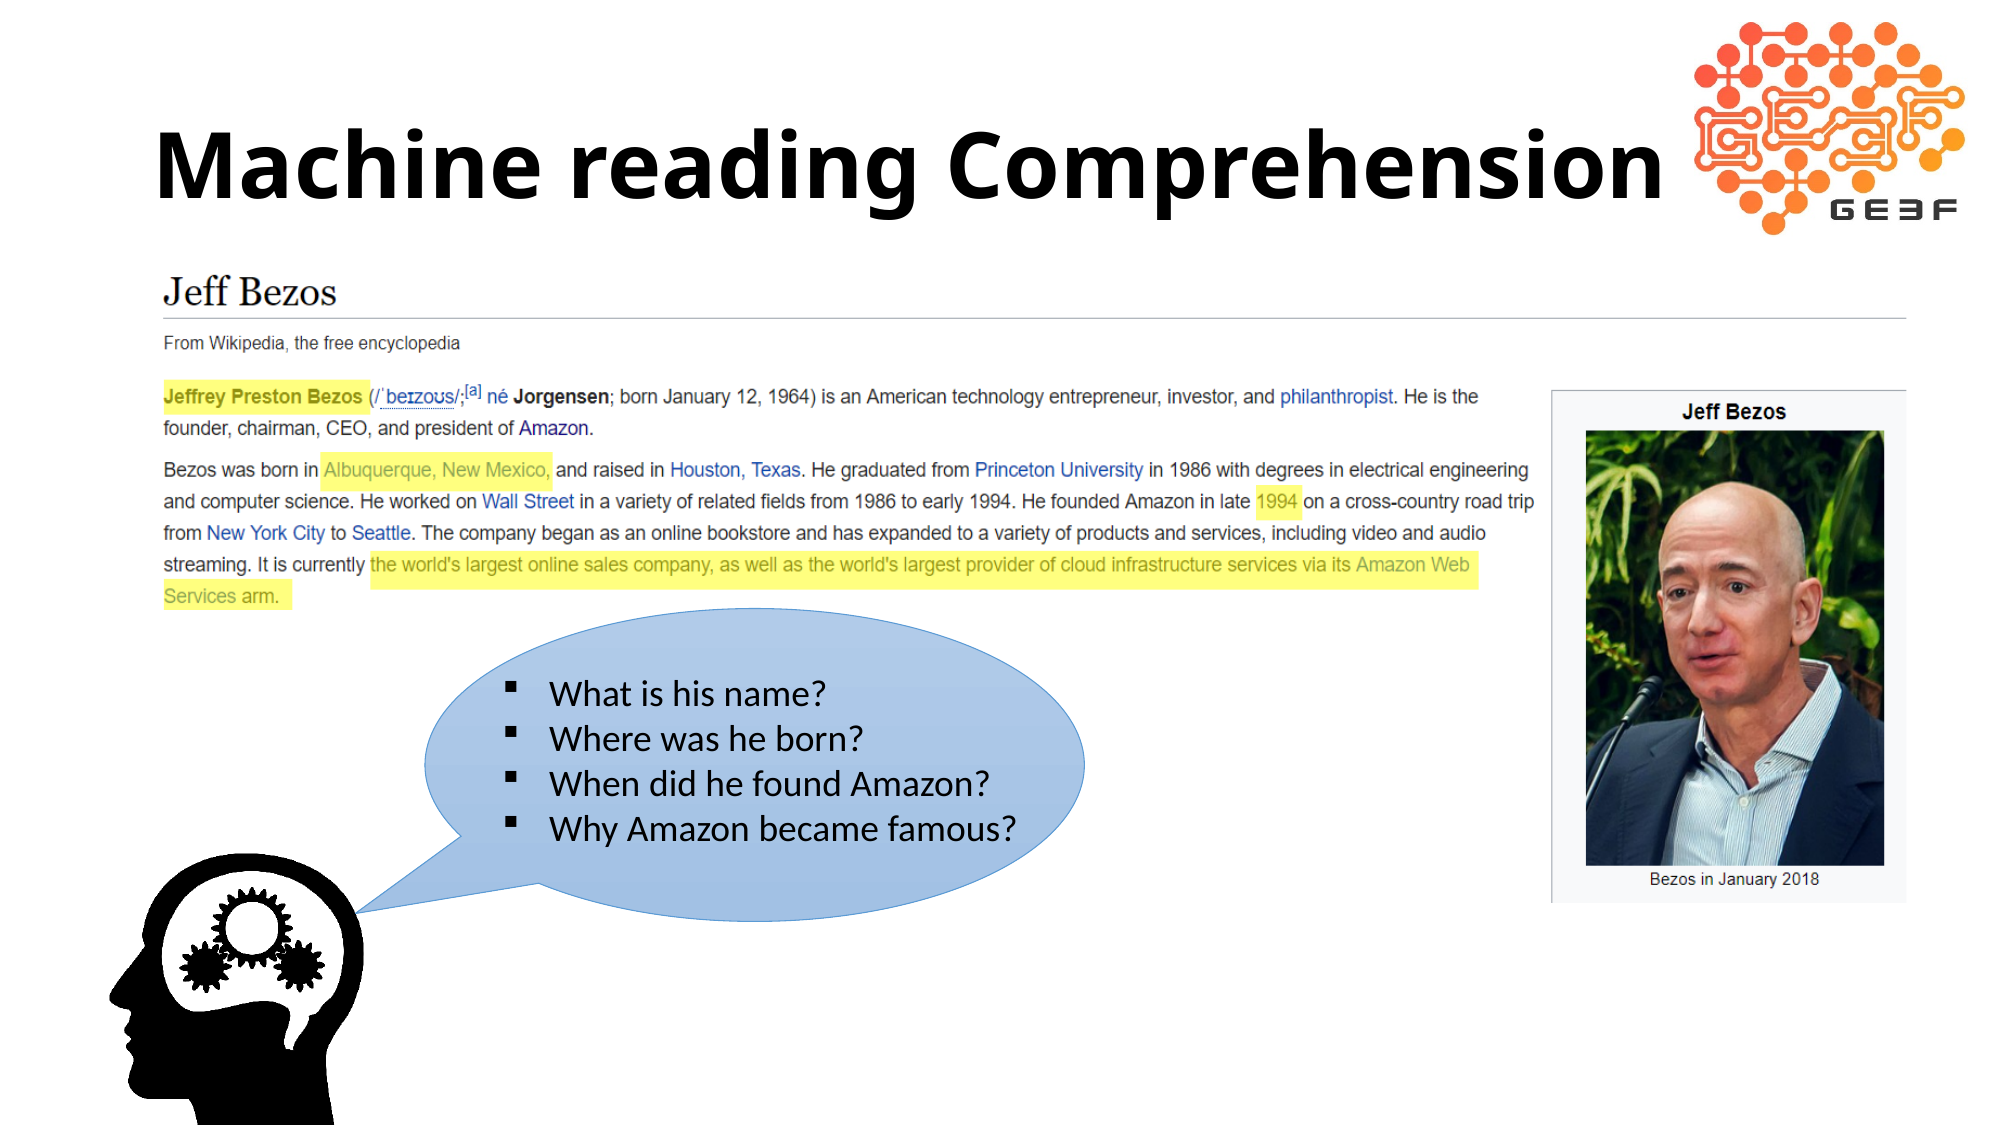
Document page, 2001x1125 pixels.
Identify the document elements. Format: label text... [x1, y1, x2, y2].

picture [1694, 22, 1968, 237]
text_box [387, 903, 423, 909]
title Machine reading Comprehension [137, 59, 1863, 255]
text_box What is his name? Where was he born? When did he found Amazon? Why Amazon became famous? [487, 903, 1397, 947]
picture [99, 255, 1907, 1125]
